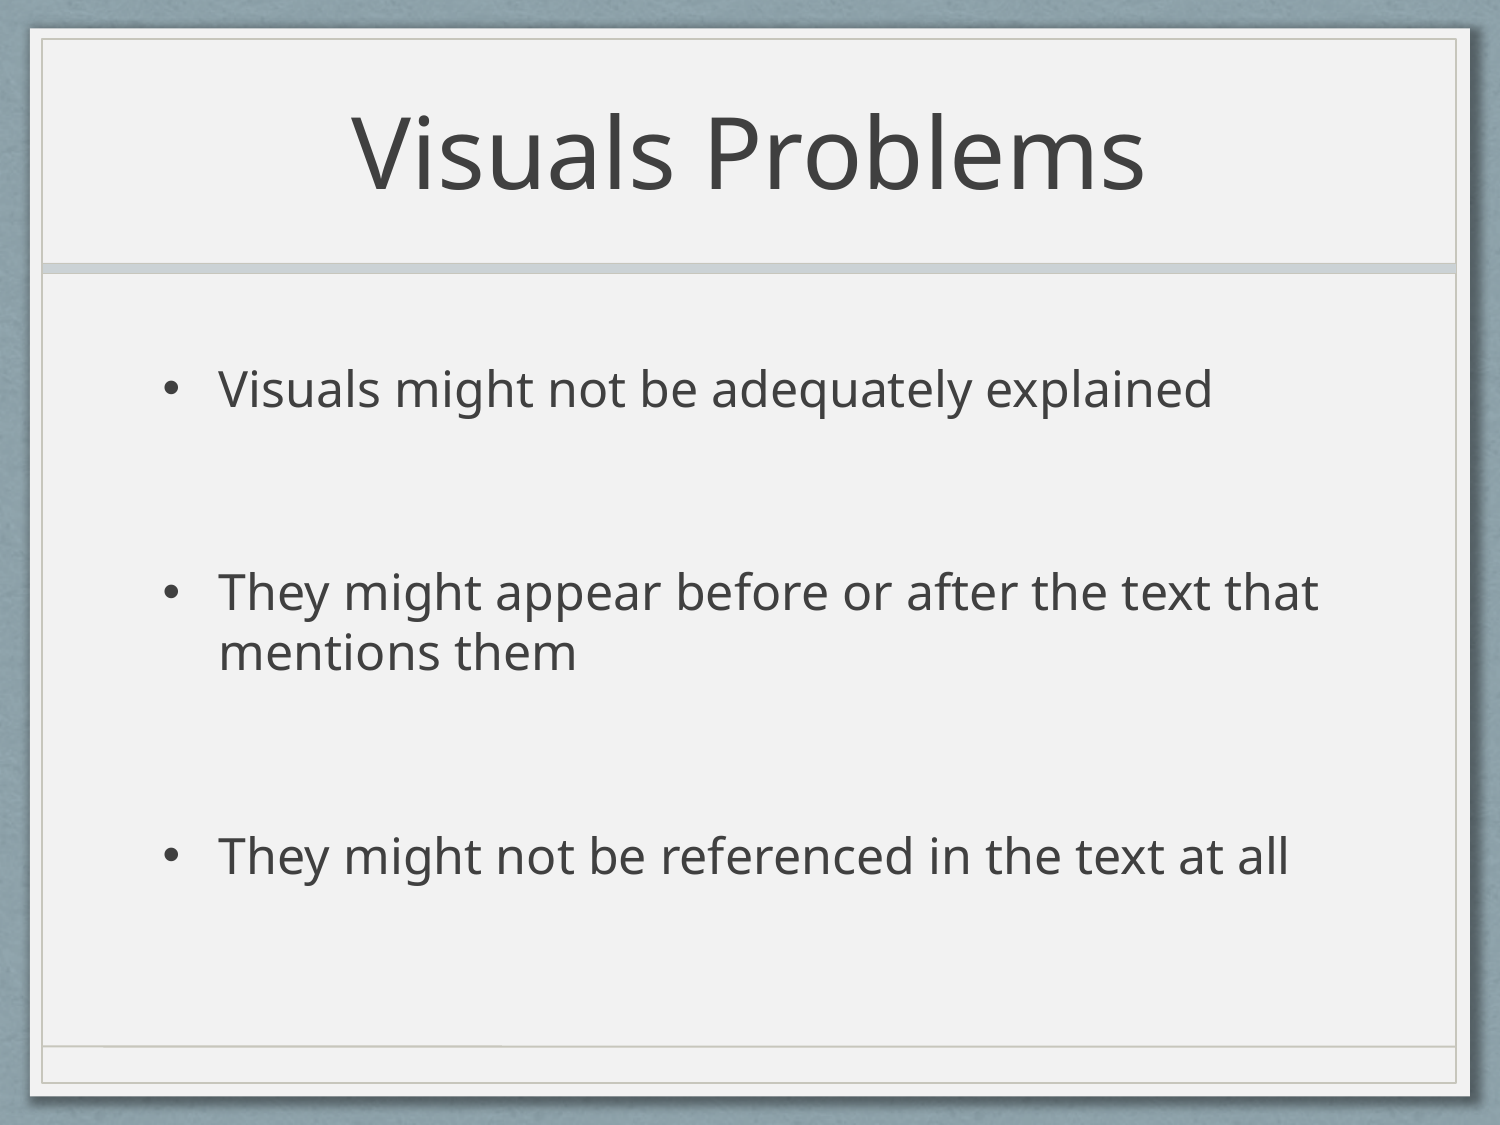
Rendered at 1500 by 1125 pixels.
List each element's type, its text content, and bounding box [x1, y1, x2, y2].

list Visuals might not be adequately explained They might appear before or after the text that mentions them They might not be referenced in the text at all [147, 350, 1353, 995]
title Visuals Problems [147, 40, 1353, 260]
